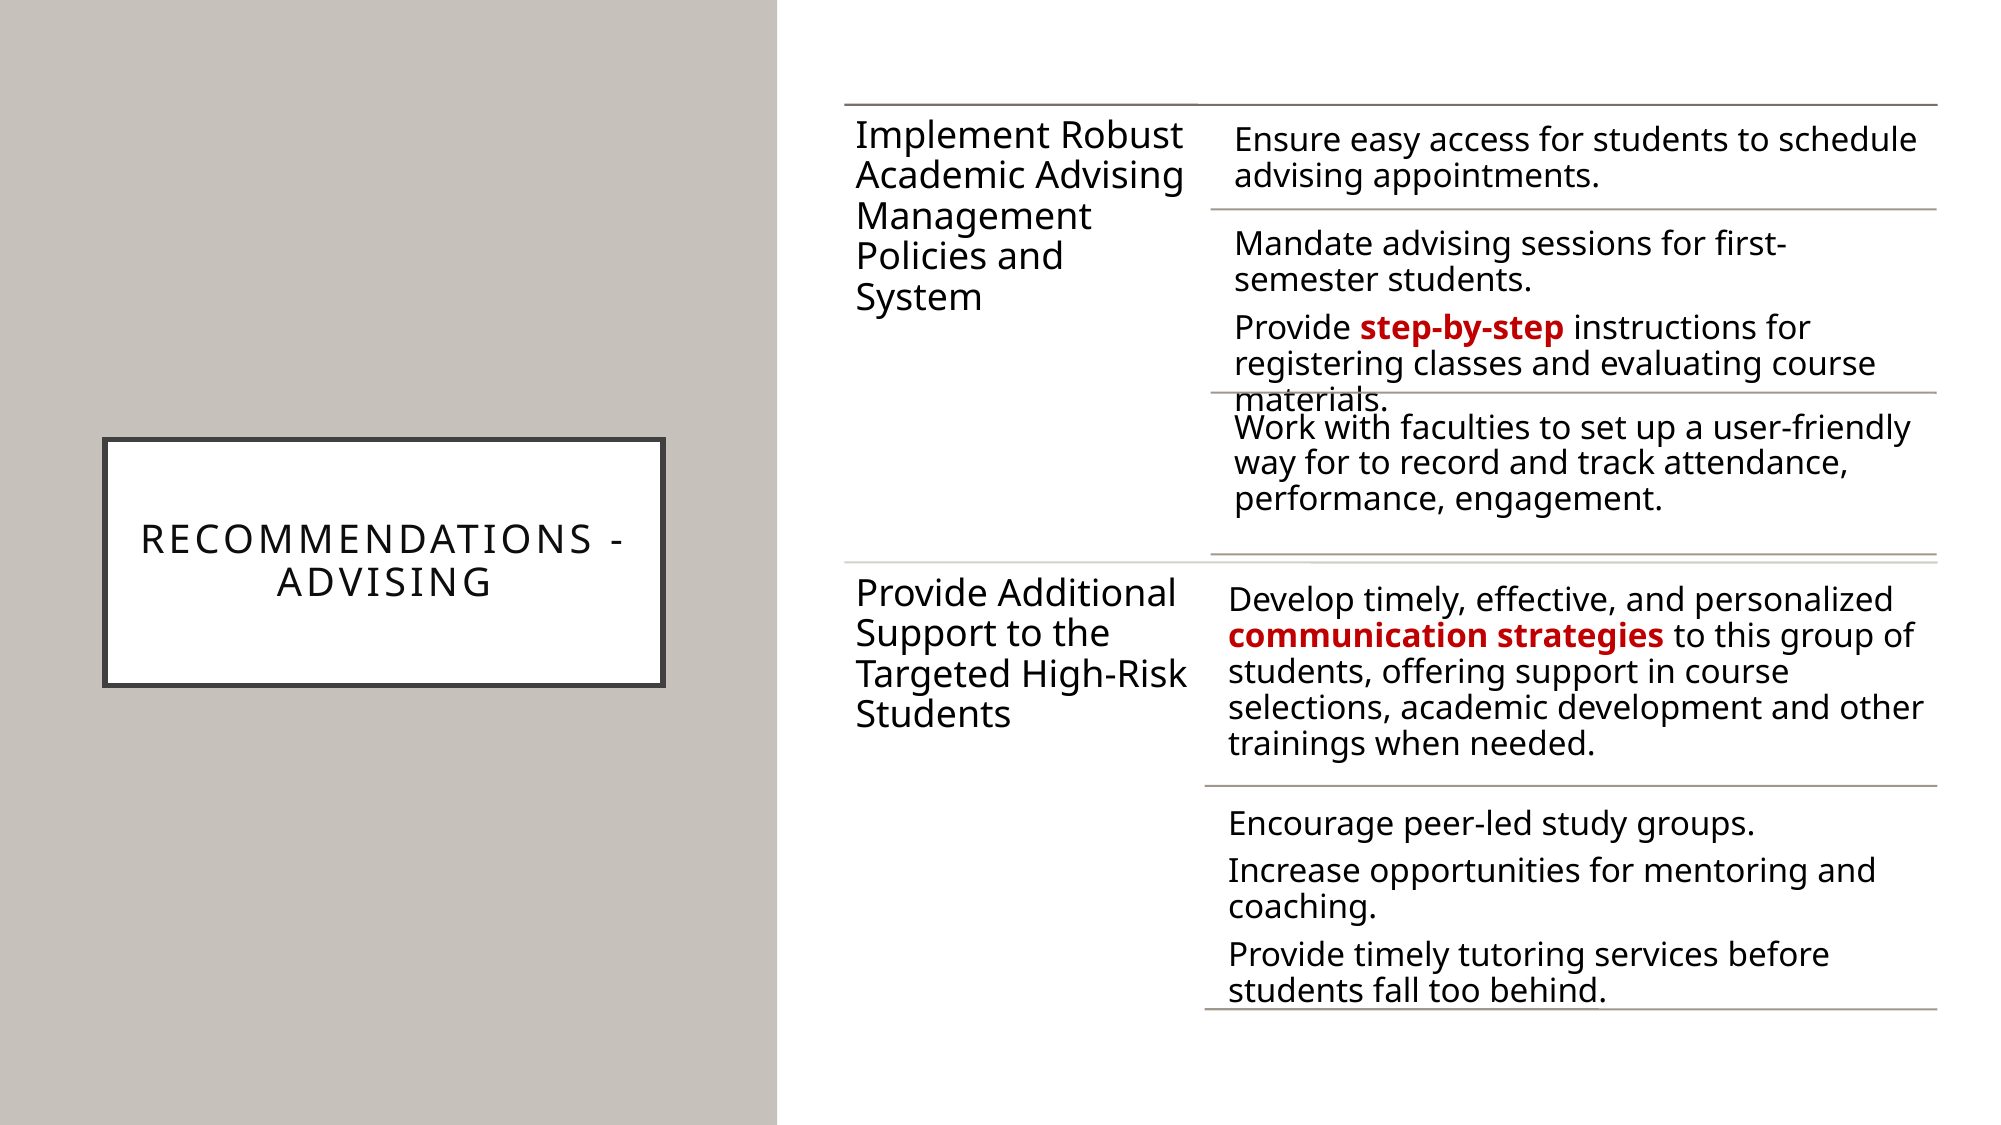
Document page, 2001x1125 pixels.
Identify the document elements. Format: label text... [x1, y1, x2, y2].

text_box [779, 0, 2000, 1125]
text_box [0, 0, 778, 1125]
title Recommendations - Advising [102, 437, 666, 688]
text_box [844, 104, 1938, 1021]
